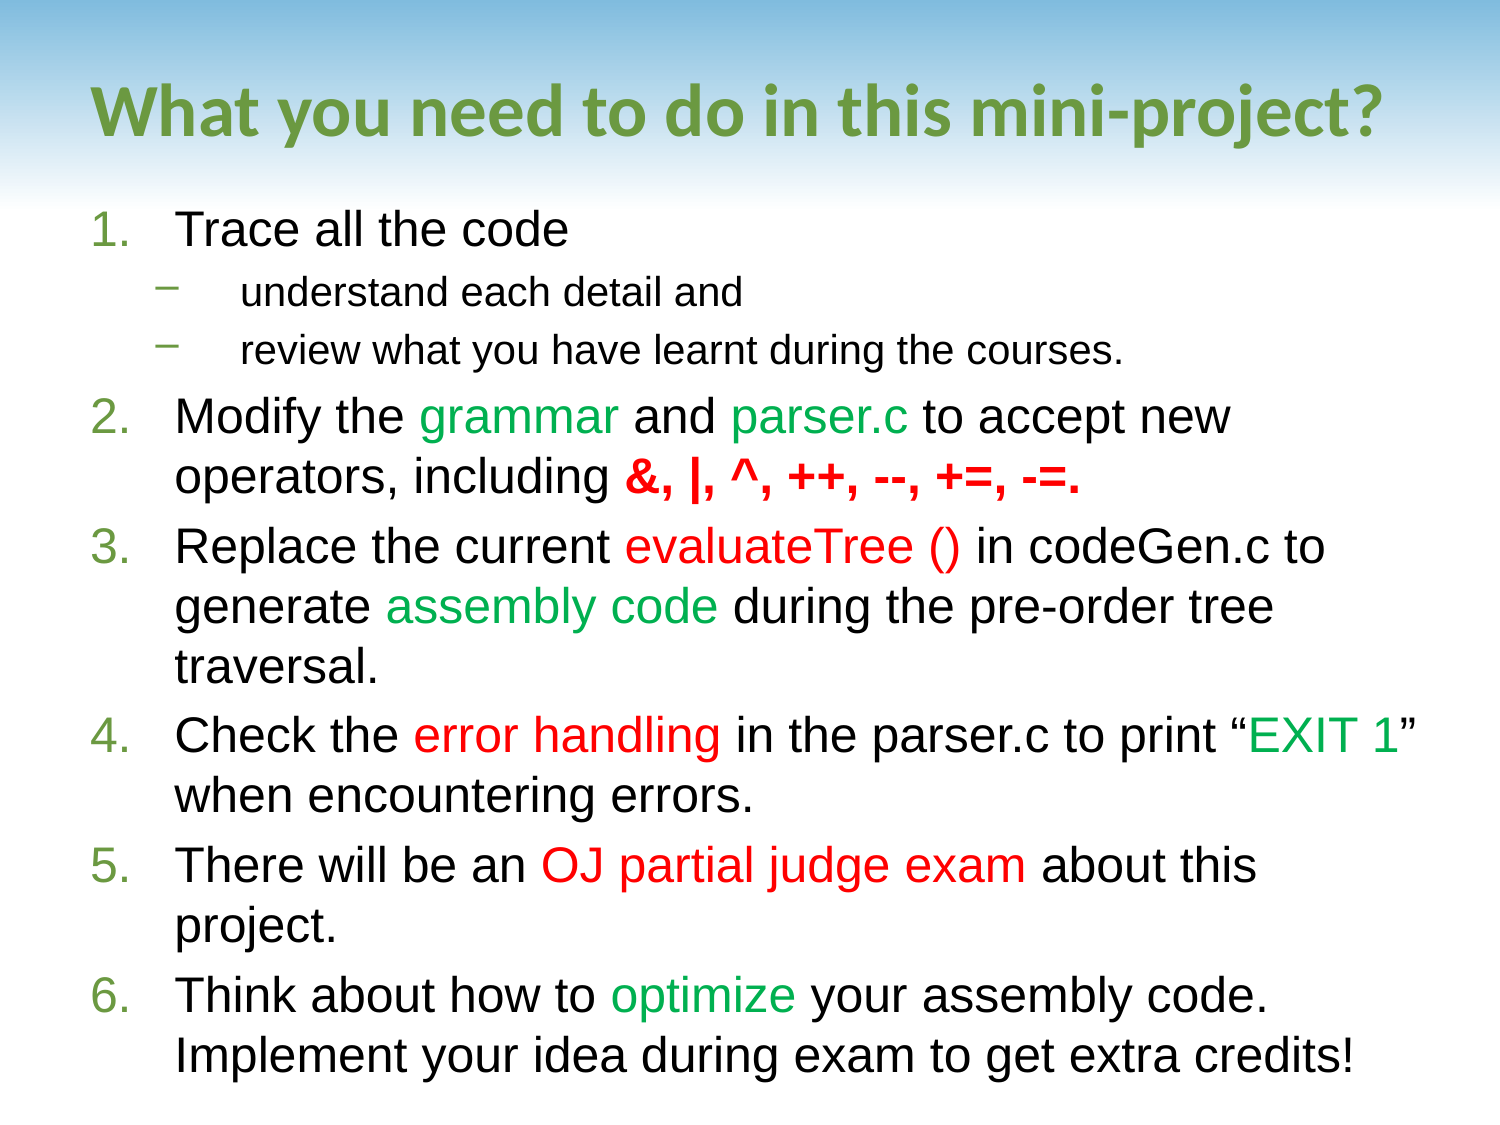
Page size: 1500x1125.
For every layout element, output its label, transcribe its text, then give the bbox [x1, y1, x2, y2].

list Trace all the code understand each detail and review what you have learnt during the courses. Modify the grammar and parser.c to accept new operators, including &, |, ^, ++, --, +=, -=. Replace the current evaluateTree () in codeGen.c to generate assembly code during the pre-order tree traversal. Check the error handling in the parser.c to print “EXIT 1” when encountering errors. There will be an OJ partial judge exam about this project. Think about how to optimize your assembly code. Implement your idea during exam to get extra credits! [75, 188, 1438, 1125]
title What you need to do in this mini-project? [75, 12, 1438, 188]
